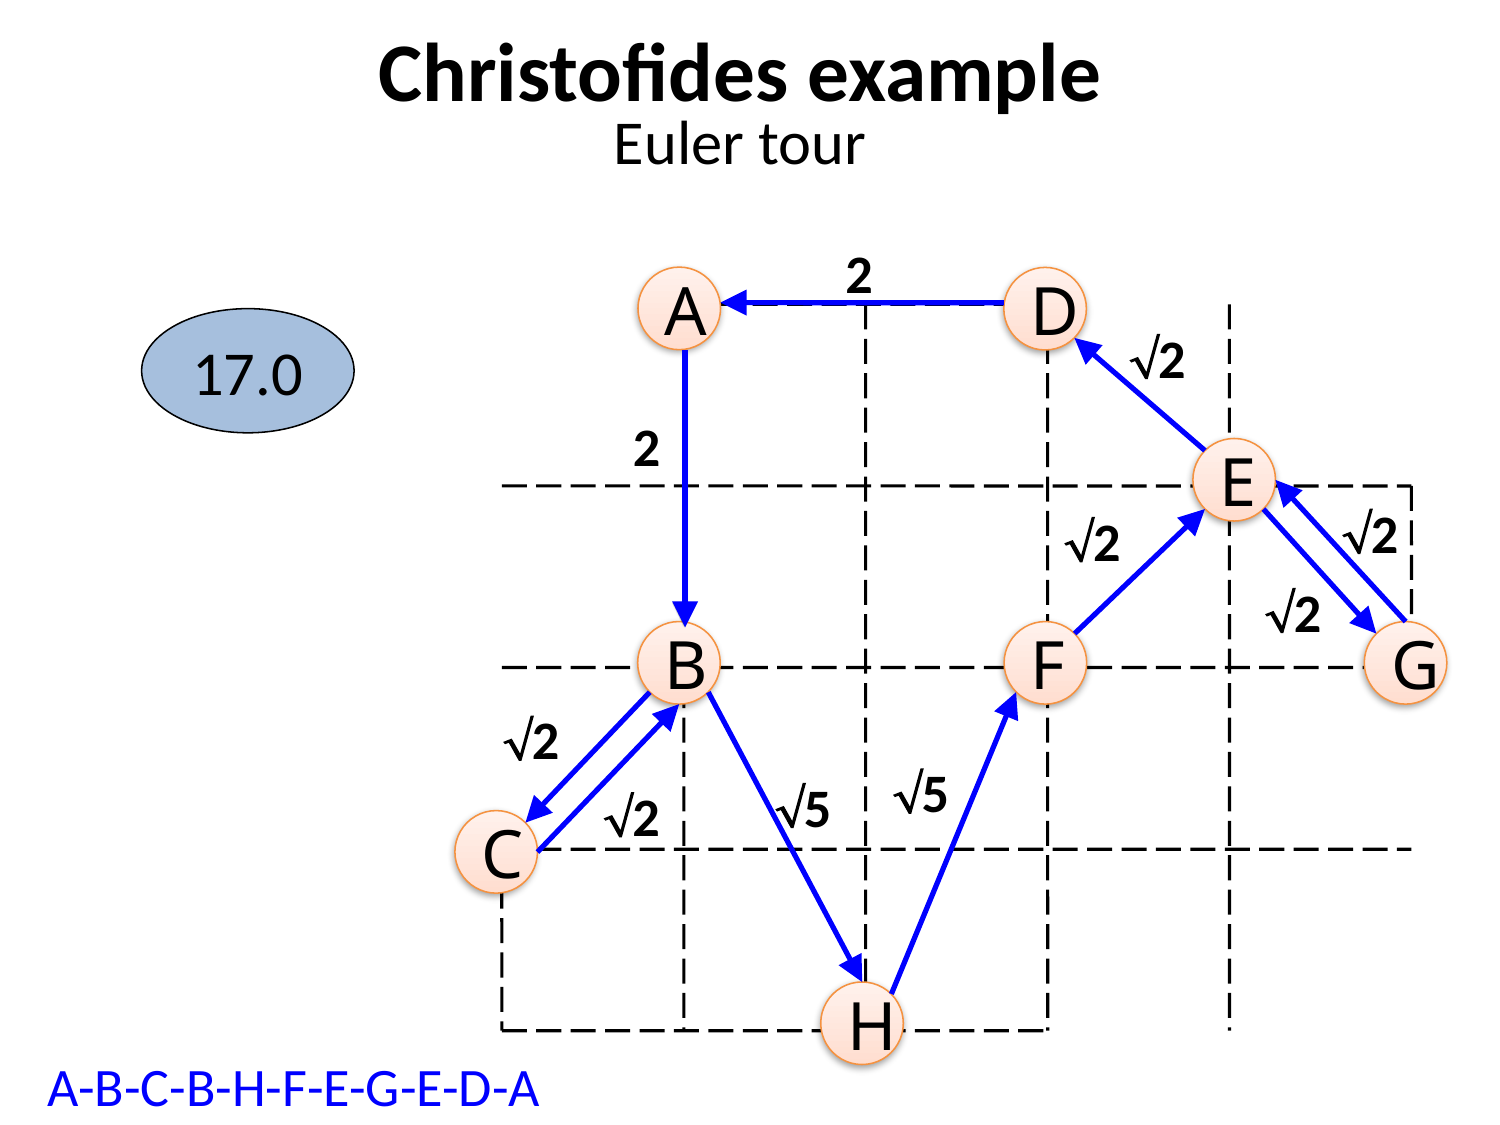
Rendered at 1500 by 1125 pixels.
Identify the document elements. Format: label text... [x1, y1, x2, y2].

text_box Christofides example Euler tour [64, 25, 1416, 185]
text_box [525, 691, 650, 823]
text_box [1275, 479, 1406, 622]
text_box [1074, 508, 1206, 634]
text_box A-B-C-B-H-F-E-G-E-D-A [32, 1044, 556, 1125]
text_box 2 [830, 231, 888, 265]
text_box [891, 691, 1017, 995]
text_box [454, 266, 1448, 1065]
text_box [1263, 508, 1377, 634]
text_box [1074, 337, 1206, 451]
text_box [537, 703, 680, 853]
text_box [707, 691, 863, 983]
text_box 17.0 [141, 308, 355, 433]
